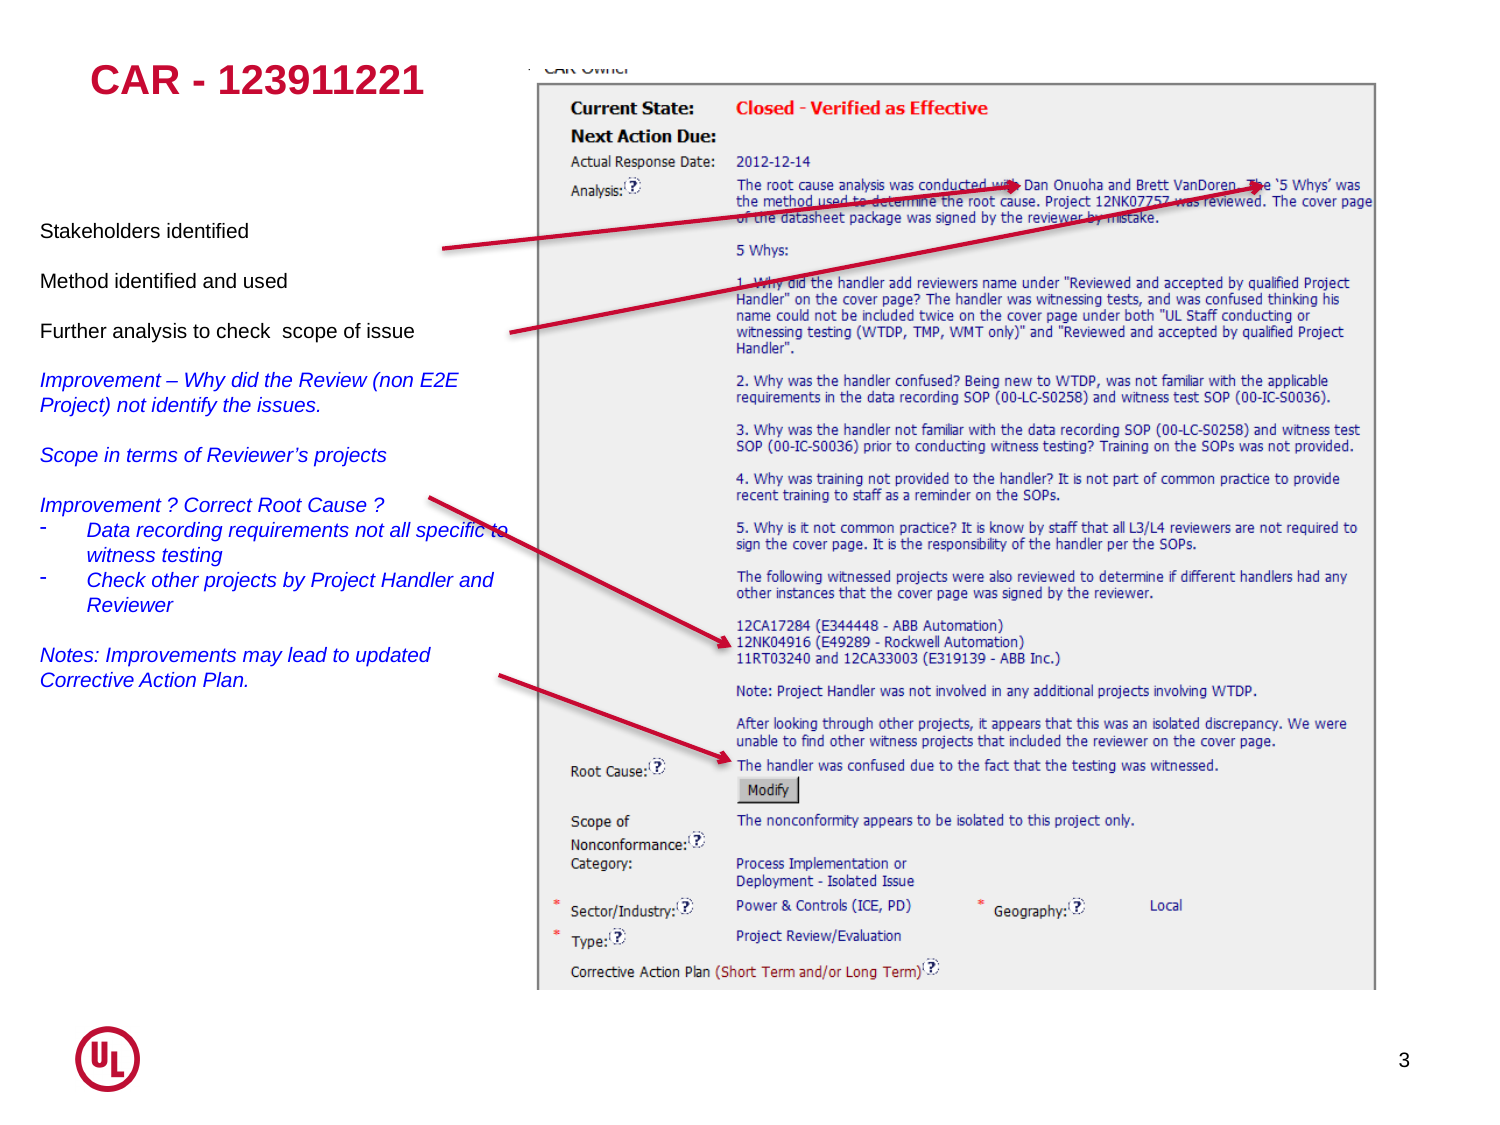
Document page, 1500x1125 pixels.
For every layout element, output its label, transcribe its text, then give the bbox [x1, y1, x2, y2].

picture [75, 1026, 140, 1092]
text_box Stakeholders identified Method identified and used Further analysis to check scope of issue Improvement – Why did the Review (non E2E Project) not identify the issues. Scope in terms of Reviewer’s projects Improvement ? Correct Root Cause ? Data recording requirements not all specific to witness testing Check other projects by Project Handler and Reviewer Notes: Improvements may lead to updated Corrective Action Plan. [24, 209, 504, 700]
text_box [498, 674, 733, 762]
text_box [428, 496, 732, 648]
title CAR - 123911221 [75, 45, 443, 209]
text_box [509, 185, 1265, 333]
slide_number 3 [1319, 1029, 1425, 1090]
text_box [441, 185, 508, 249]
picture [509, 69, 1424, 990]
